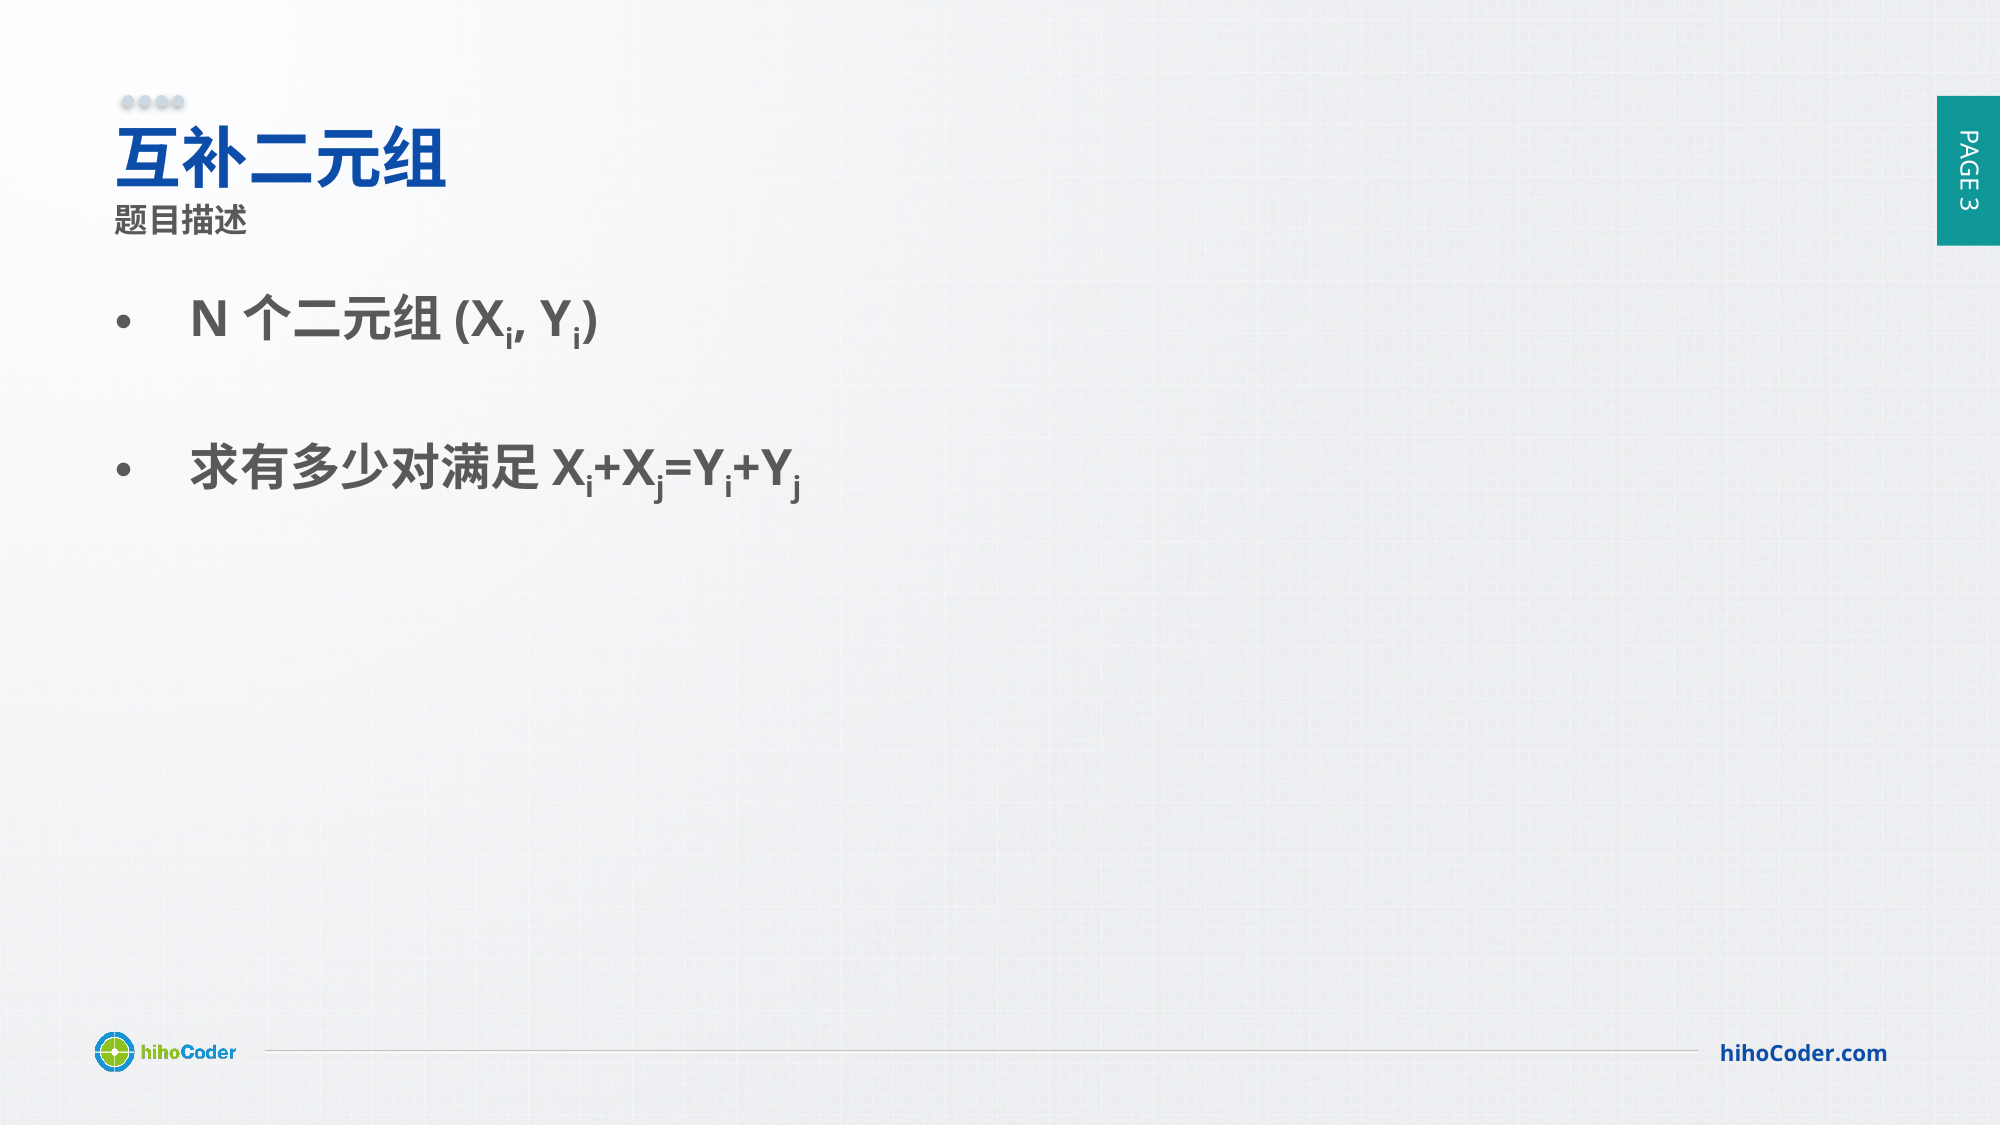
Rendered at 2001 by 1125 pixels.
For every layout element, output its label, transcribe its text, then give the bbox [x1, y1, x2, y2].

list 题目描述 [99, 191, 1200, 263]
picture [0, 0, 2000, 1125]
title 互补二元组 [99, 62, 1900, 250]
